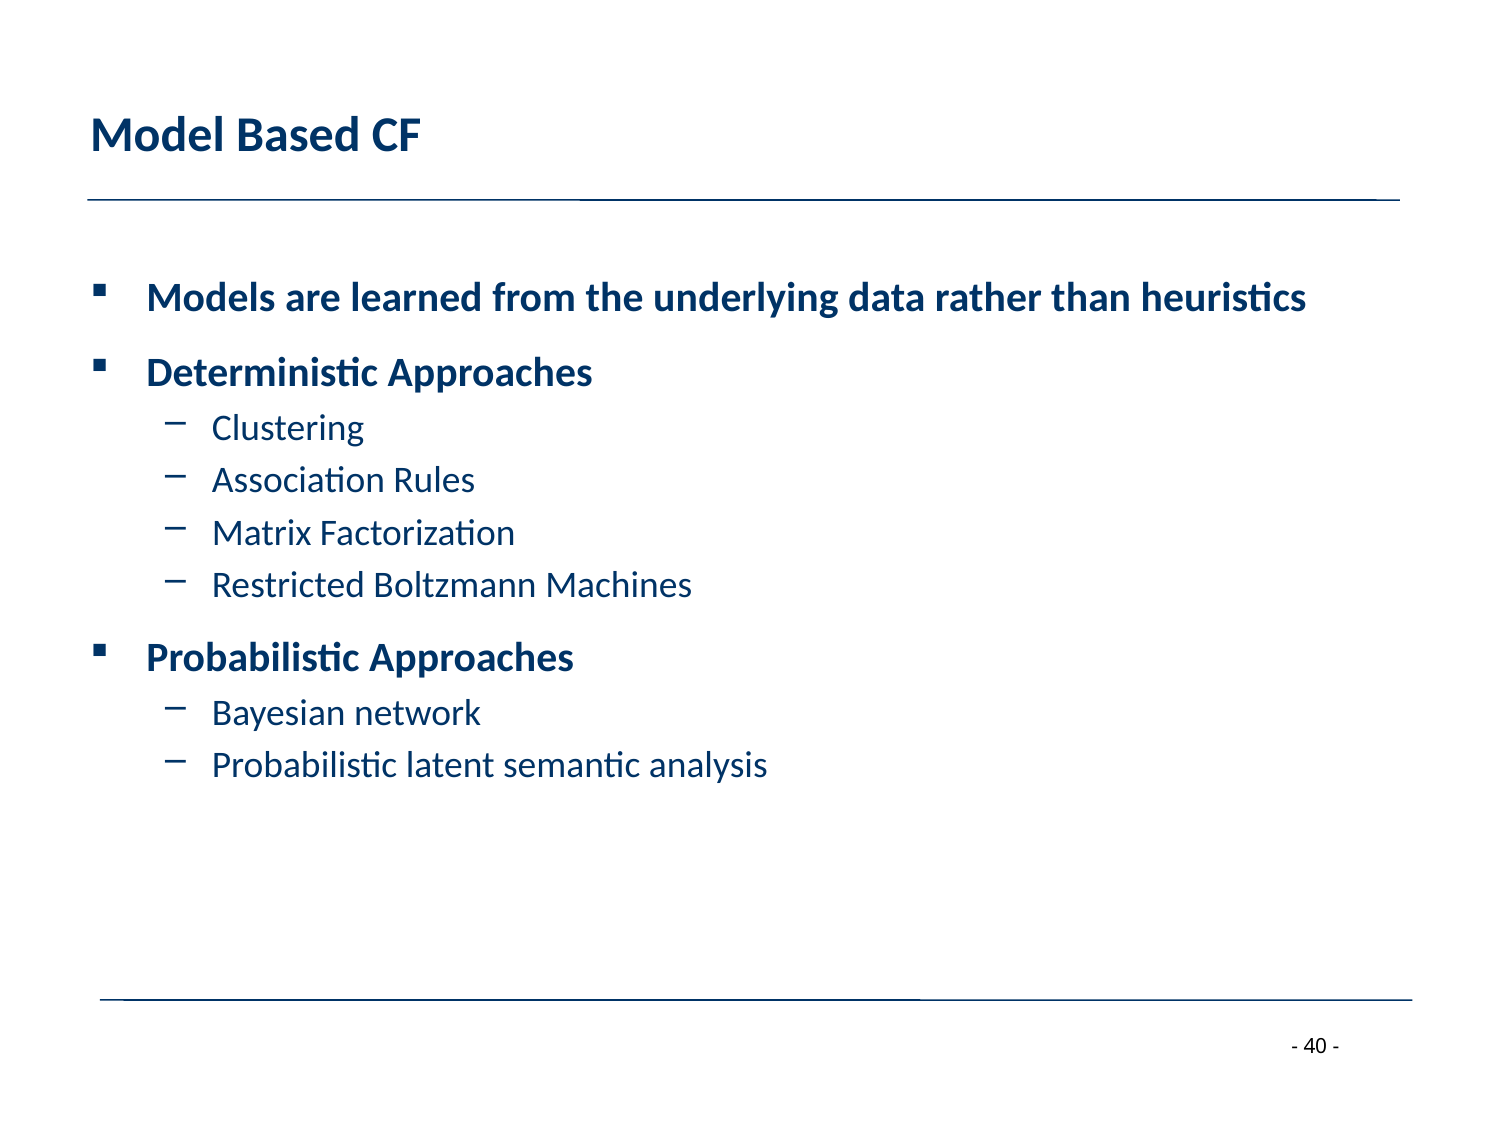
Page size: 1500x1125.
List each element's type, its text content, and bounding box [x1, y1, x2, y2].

list Models are learned from the underlying data rather than heuristics Deterministic Approaches Clustering Association Rules Matrix Factorization Restricted Boltzmann Machines Probabilistic Approaches Bayesian network Probabilistic latent semantic analysis [75, 262, 1425, 1005]
title Model Based CF [75, 37, 1425, 225]
